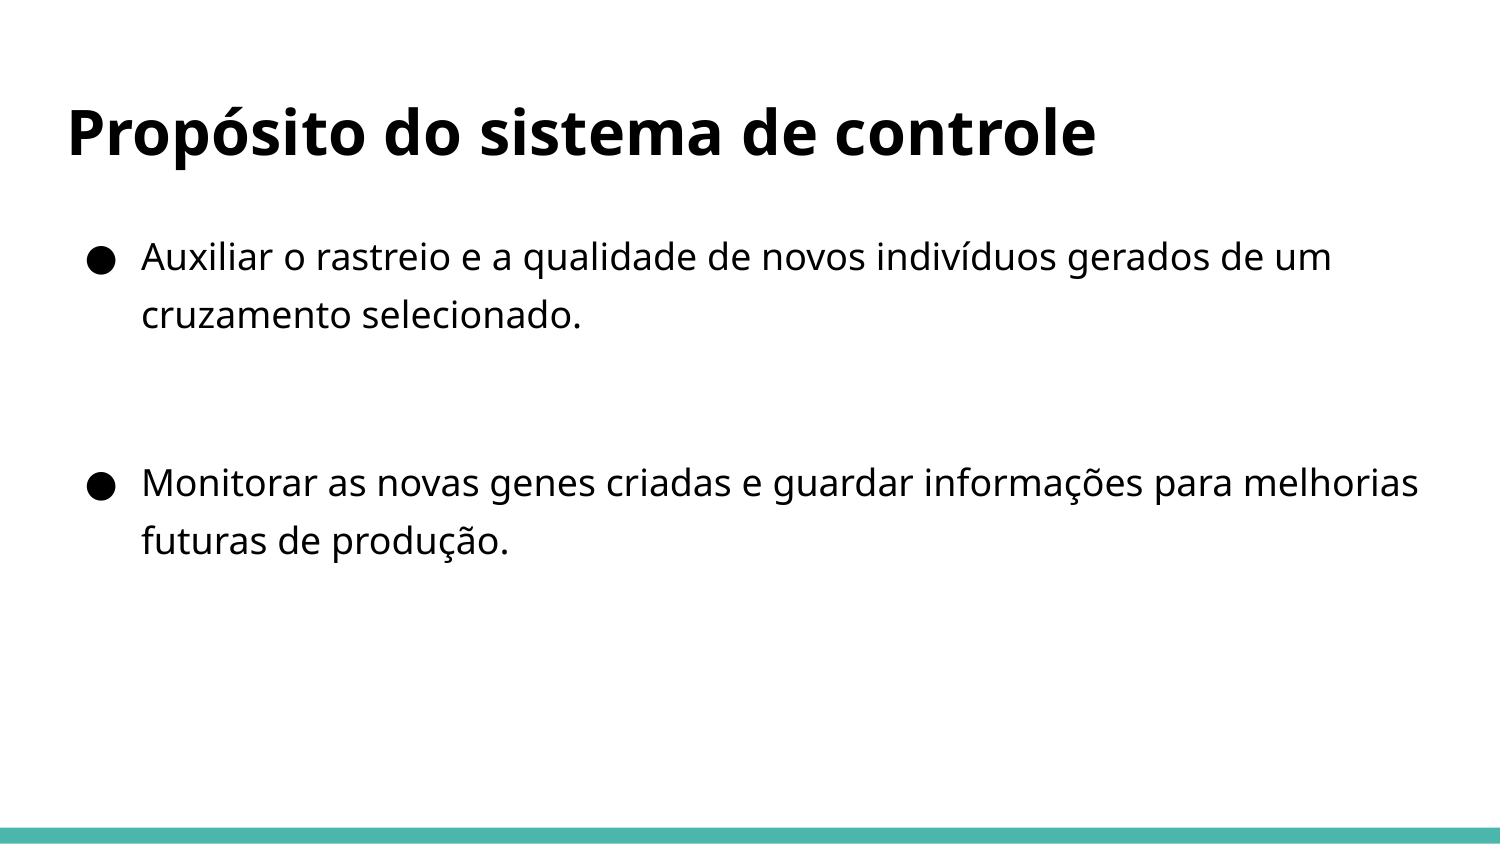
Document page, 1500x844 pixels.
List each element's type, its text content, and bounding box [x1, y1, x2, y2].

title Propósito do sistema de controle [51, 72, 1449, 189]
list Auxiliar o rastreio e a qualidade de novos indivíduos gerados de um cruzamento selecionado. Monitorar as novas genes criadas e guardar informações para melhorias futuras de produção. [51, 207, 1449, 750]
